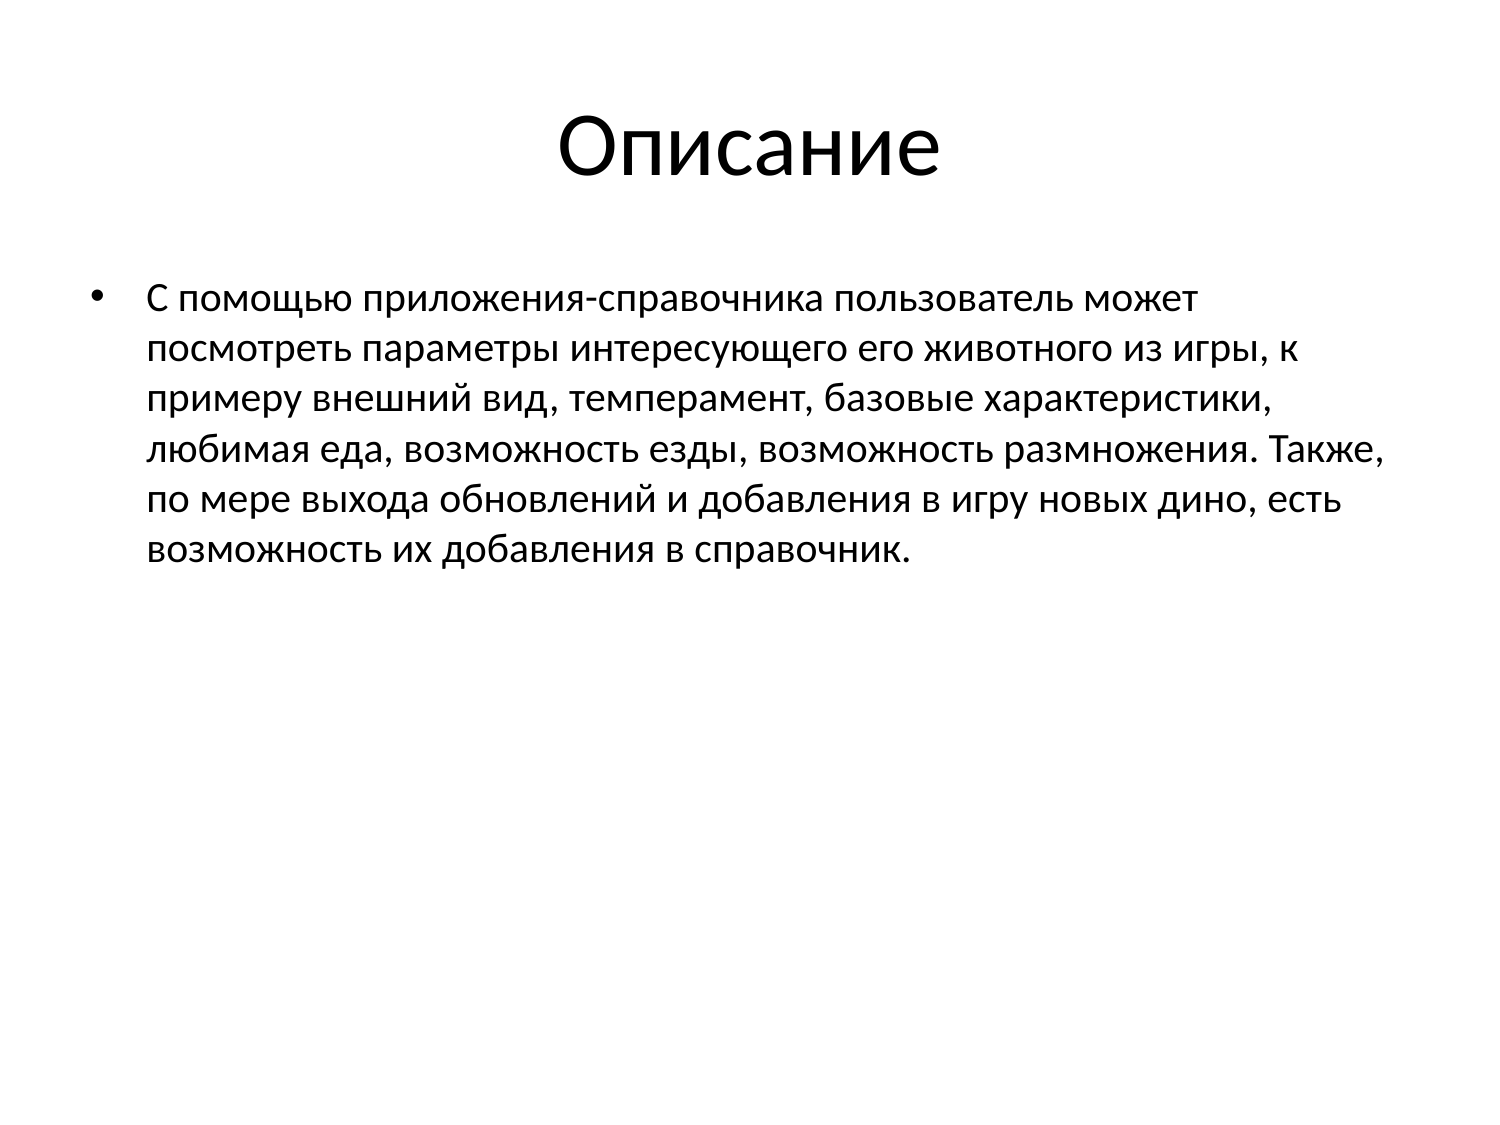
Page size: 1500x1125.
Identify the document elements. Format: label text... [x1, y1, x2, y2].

list С помощью приложения-справочника пользователь может посмотреть параметры интересующего его животного из игры, к примеру внешний вид, темперамент, базовые характеристики, любимая еда, возможность езды, возможность размножения. Также, по мере выхода обновлений и добавления в игру новых дино, есть возможность их добавления в справочник. [75, 262, 1425, 1005]
title Описание [75, 45, 1425, 233]
